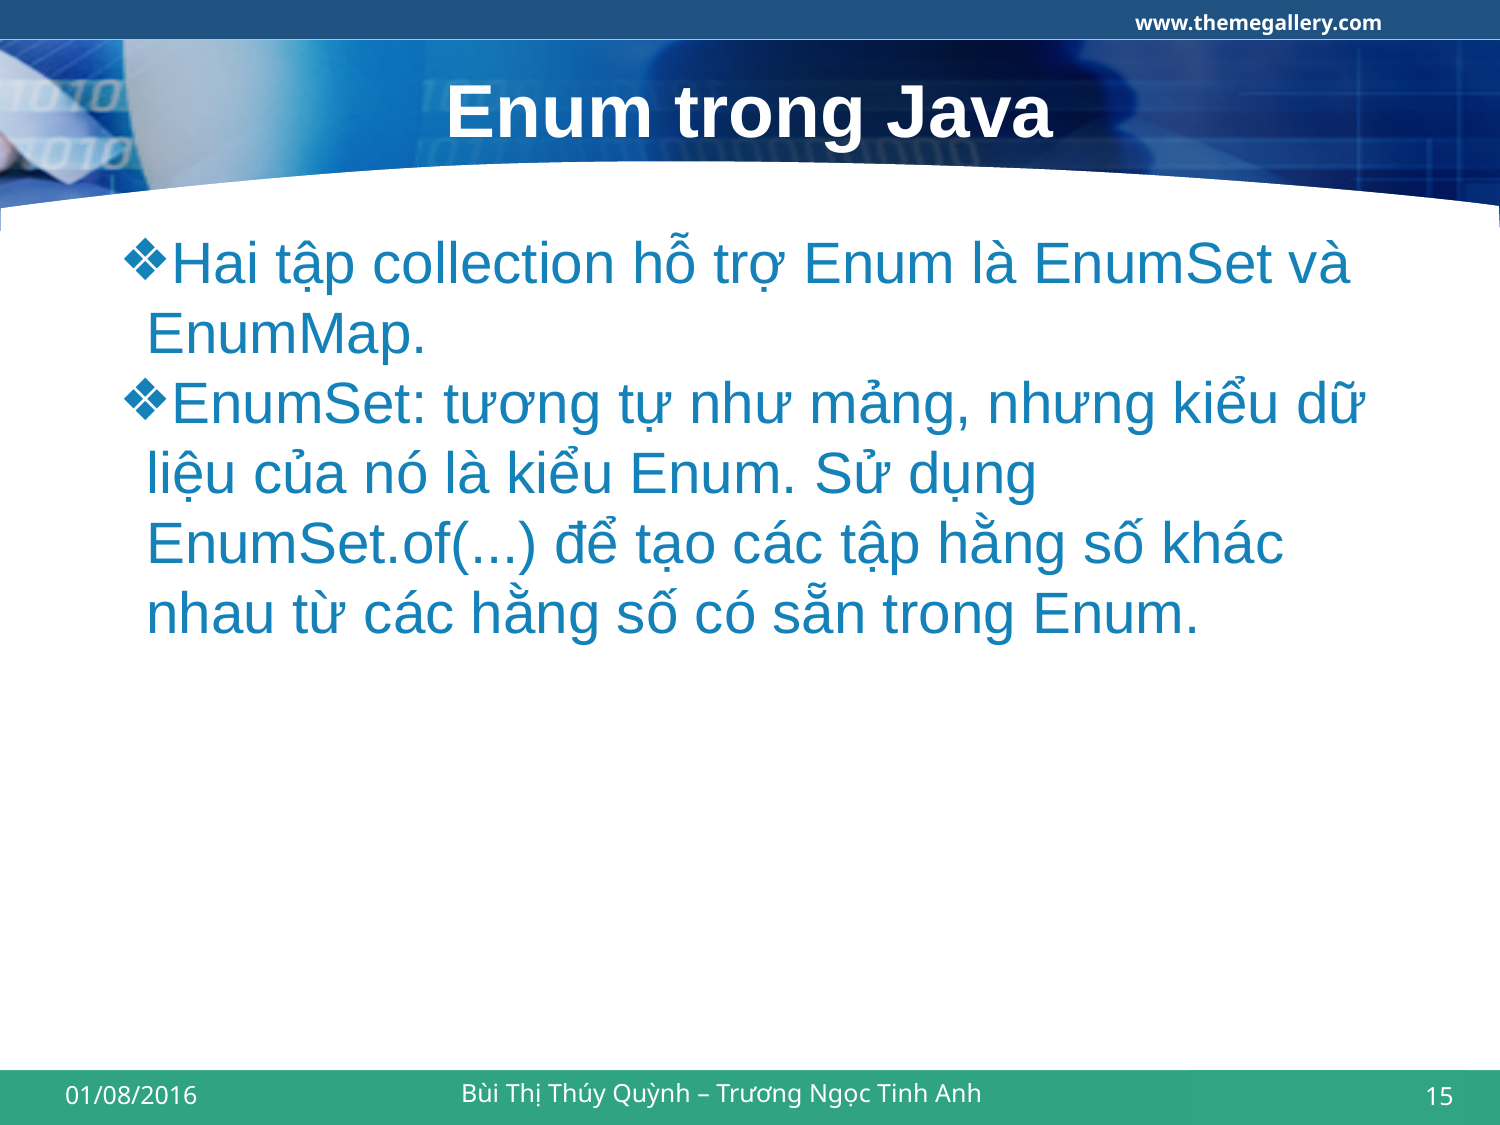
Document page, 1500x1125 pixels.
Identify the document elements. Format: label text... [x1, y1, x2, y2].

slide_number ‹#› [1187, 1070, 1469, 1125]
picture [0, 40, 1500, 208]
footer Bùi Thị Thúy Quỳnh – Trương Ngọc Tinh Anh [406, 1062, 1038, 1123]
title Enum trong Java [75, 52, 1425, 163]
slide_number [50, 1065, 244, 1125]
list Hai tập collection hỗ trợ Enum là EnumSet và EnumMap. EnumSet: tương tự như mảng, nhưng kiểu dữ liệu của nó là kiểu Enum. Sử dụng EnumSet.of(...) để tạo các tập hằng số khác nhau từ các hằng số có sẵn trong Enum. [75, 218, 1425, 1028]
